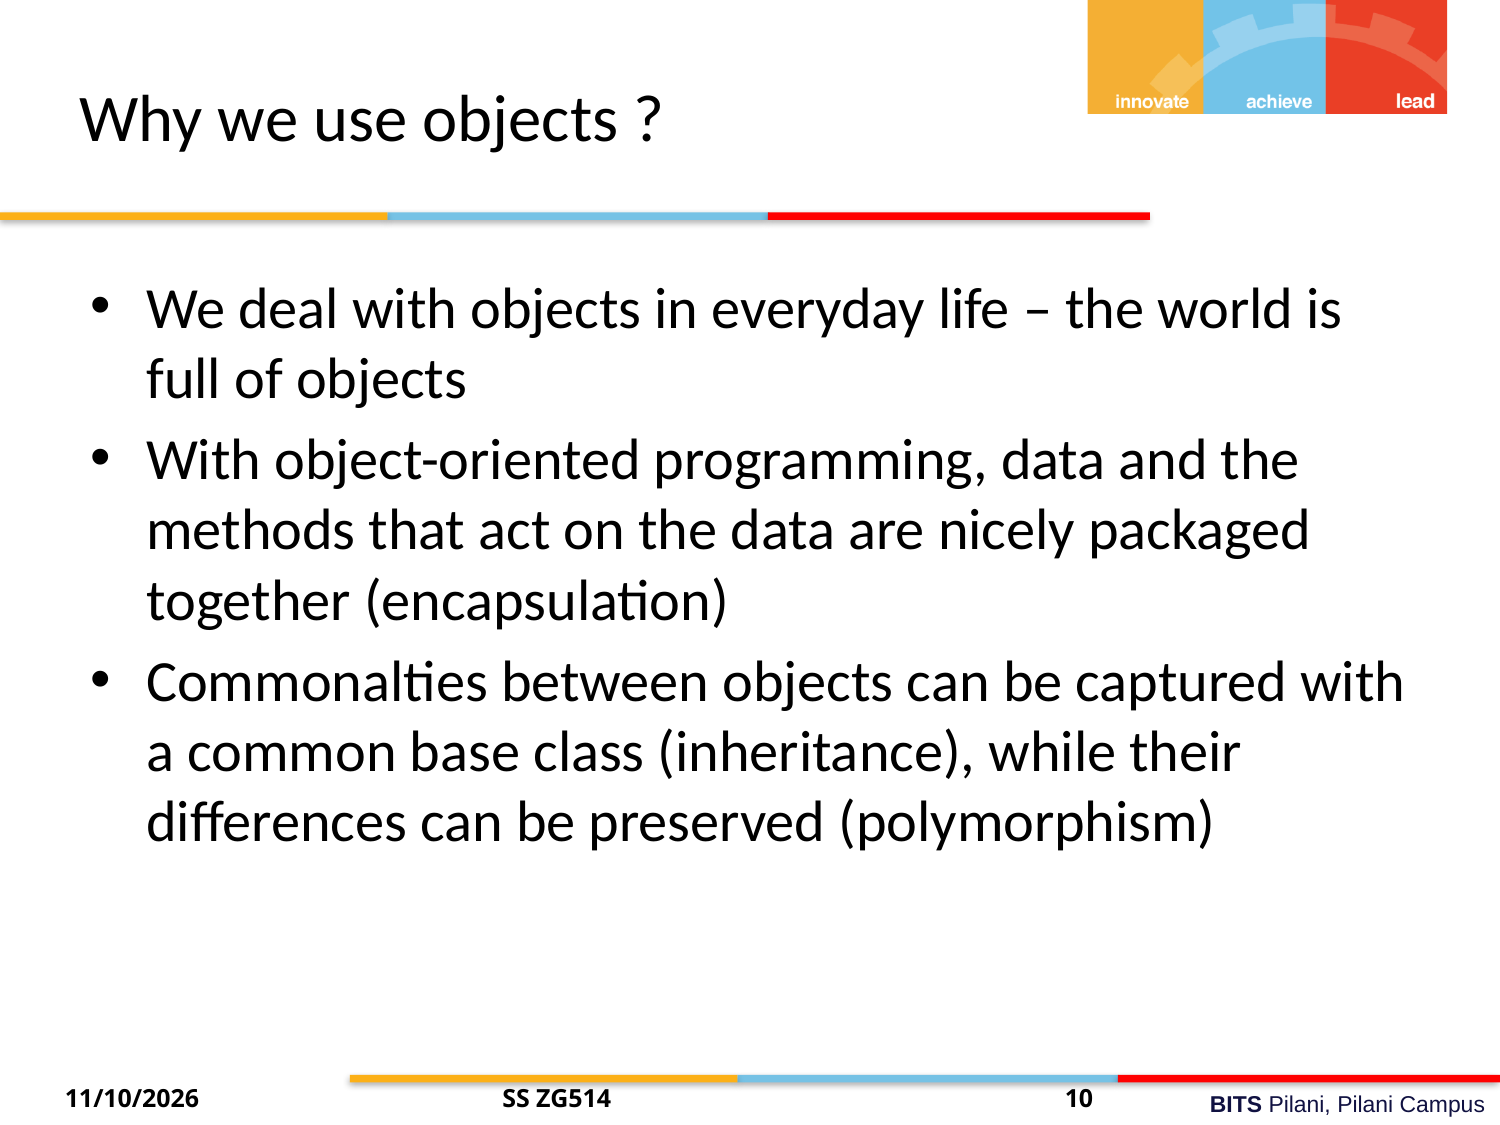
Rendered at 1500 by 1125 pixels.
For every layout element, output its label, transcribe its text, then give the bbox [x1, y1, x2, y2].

picture [1087, 0, 1448, 114]
title Why we use objects ? [64, 45, 1069, 185]
slide_number 10 [1050, 1074, 1400, 1125]
list We deal with objects in everyday life – the world is full of objects With object-oriented programming, data and the methods that act on the data are nicely packaged together (encapsulation) Commonalties between objects can be captured with a common base class (inheritance), while their differences can be preserved (polymorphism) [75, 262, 1425, 1005]
text_box 7/26/2014 [50, 1074, 400, 1125]
footer SS ZG514 [487, 1074, 963, 1125]
